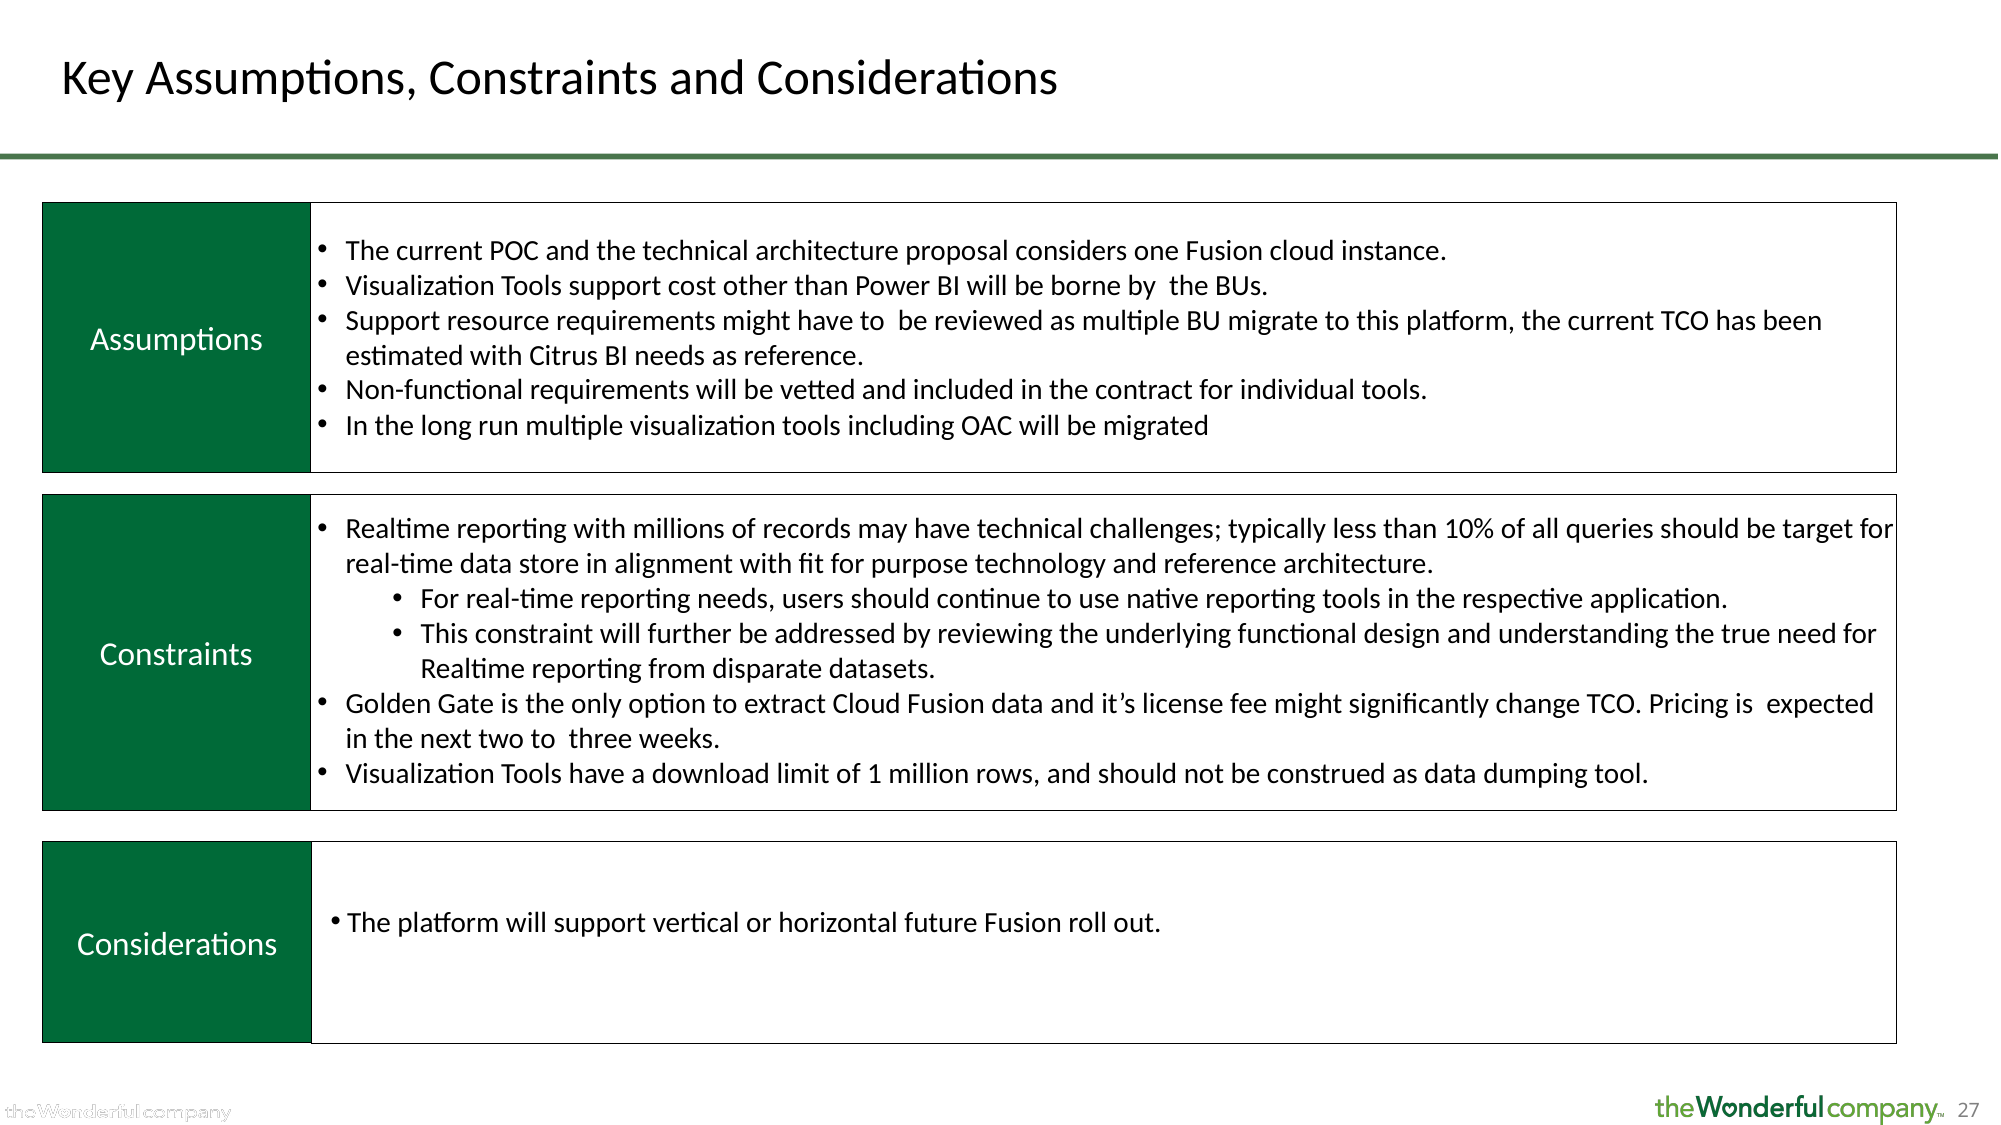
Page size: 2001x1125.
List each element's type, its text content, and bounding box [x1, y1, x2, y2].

text_box The current POC and the technical architecture proposal considers one Fusion cloud instance. Visualization Tools support cost other than Power BI will be borne by the BUs. Support resource requirements might have to be reviewed as multiple BU migrate to this platform, the current TCO has been estimated with Citrus BI needs as reference. Non-functional requirements will be vetted and included in the contract for individual tools. In the long run multiple visualization tools including OAC will be migrated [310, 202, 1897, 473]
text_box The platform will support vertical or horizontal future Fusion roll out. [311, 841, 1897, 1044]
picture [1655, 1095, 1944, 1125]
text_box Constraints [42, 494, 310, 811]
picture [5, 1104, 236, 1122]
text_box Assumptions [42, 202, 310, 473]
title Key Assumptions, Constraints and Considerations [46, 15, 1954, 141]
text_box Realtime reporting with millions of records may have technical challenges; typically less than 10% of all queries should be target for real-time data store in alignment with fit for purpose technology and reference architecture. For real-time reporting needs, users should continue to use native reporting tools in the respective application. This constraint will further be addressed by reviewing the underlying functional design and understanding the true need for Realtime reporting from disparate datasets. Golden Gate is the only option to extract Cloud Fusion data and it’s license fee might significantly change TCO. Pricing is expected in the next two to three weeks. Visualization Tools have a download limit of 1 million rows, and should not be construed as data dumping tool. [310, 494, 1897, 811]
text_box Considerations [42, 841, 311, 1043]
